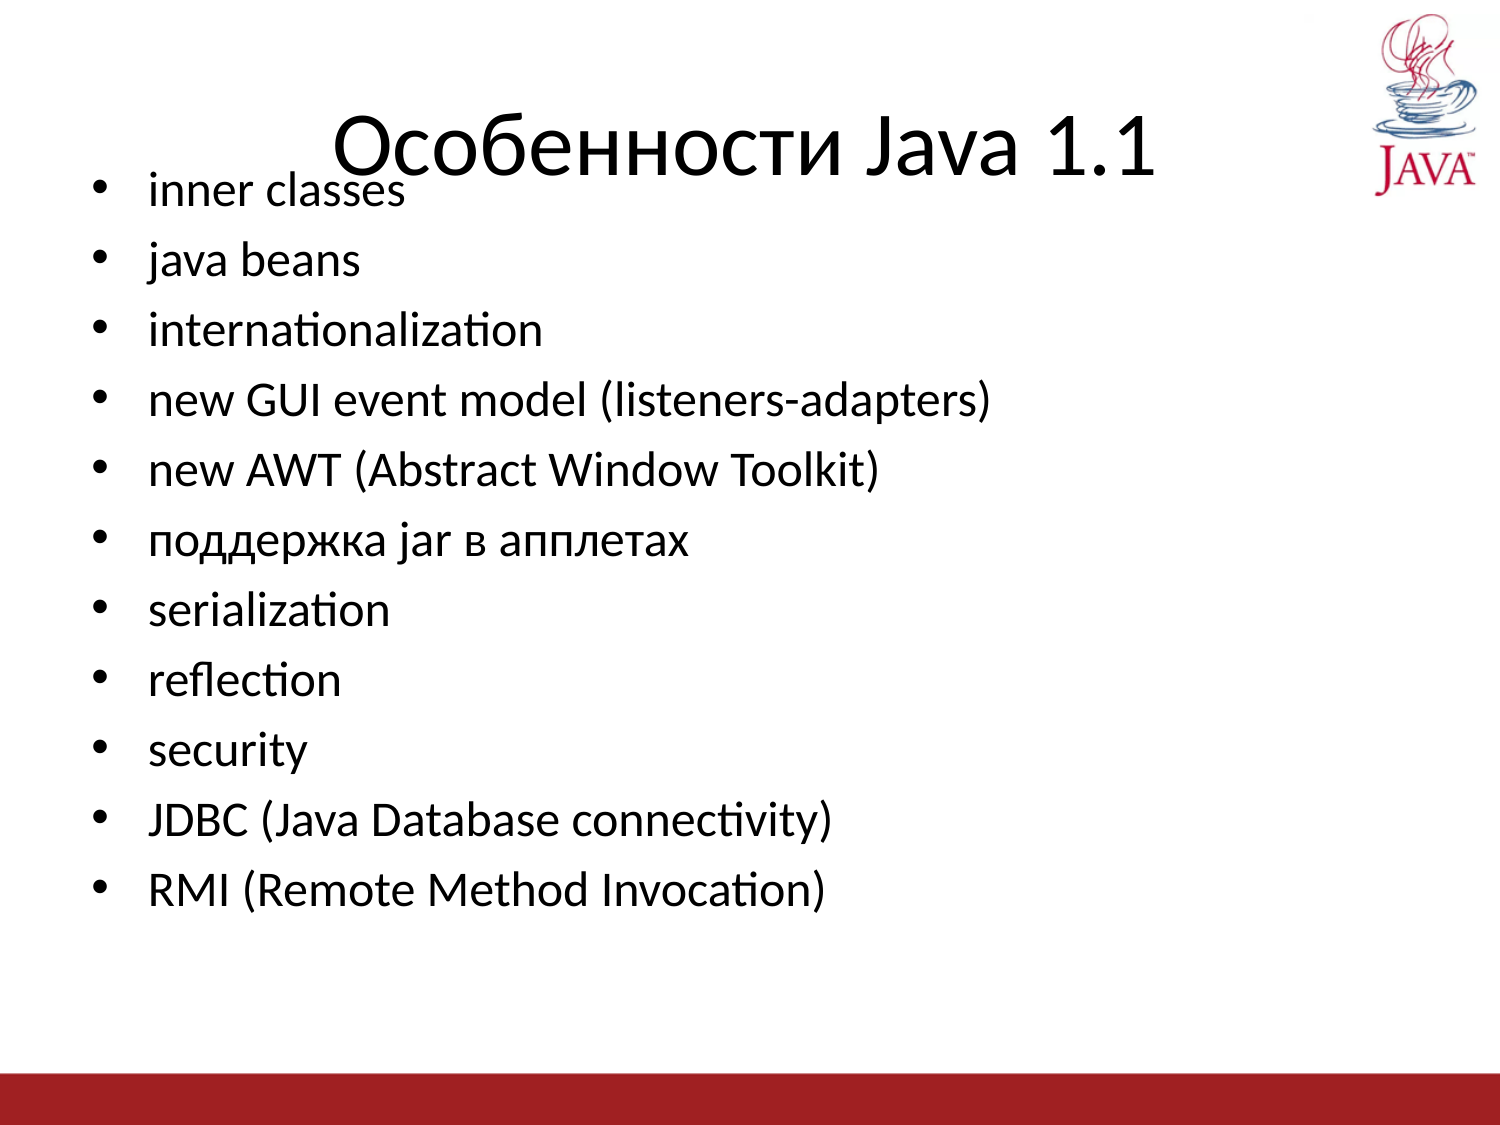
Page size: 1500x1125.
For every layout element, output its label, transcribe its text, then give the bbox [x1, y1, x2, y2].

title Особенности Java 1.1 [75, 45, 1425, 233]
picture [0, 0, 1500, 1125]
list inner classes java beans internationalization new GUI event model (listeners-adapters) new AWT (Abstract Window Toolkit) поддержка jar в апплетах serialization reflection security JDBC (Java Database connectivity) RMI (Remote Method Invocation) [76, 148, 1447, 1047]
